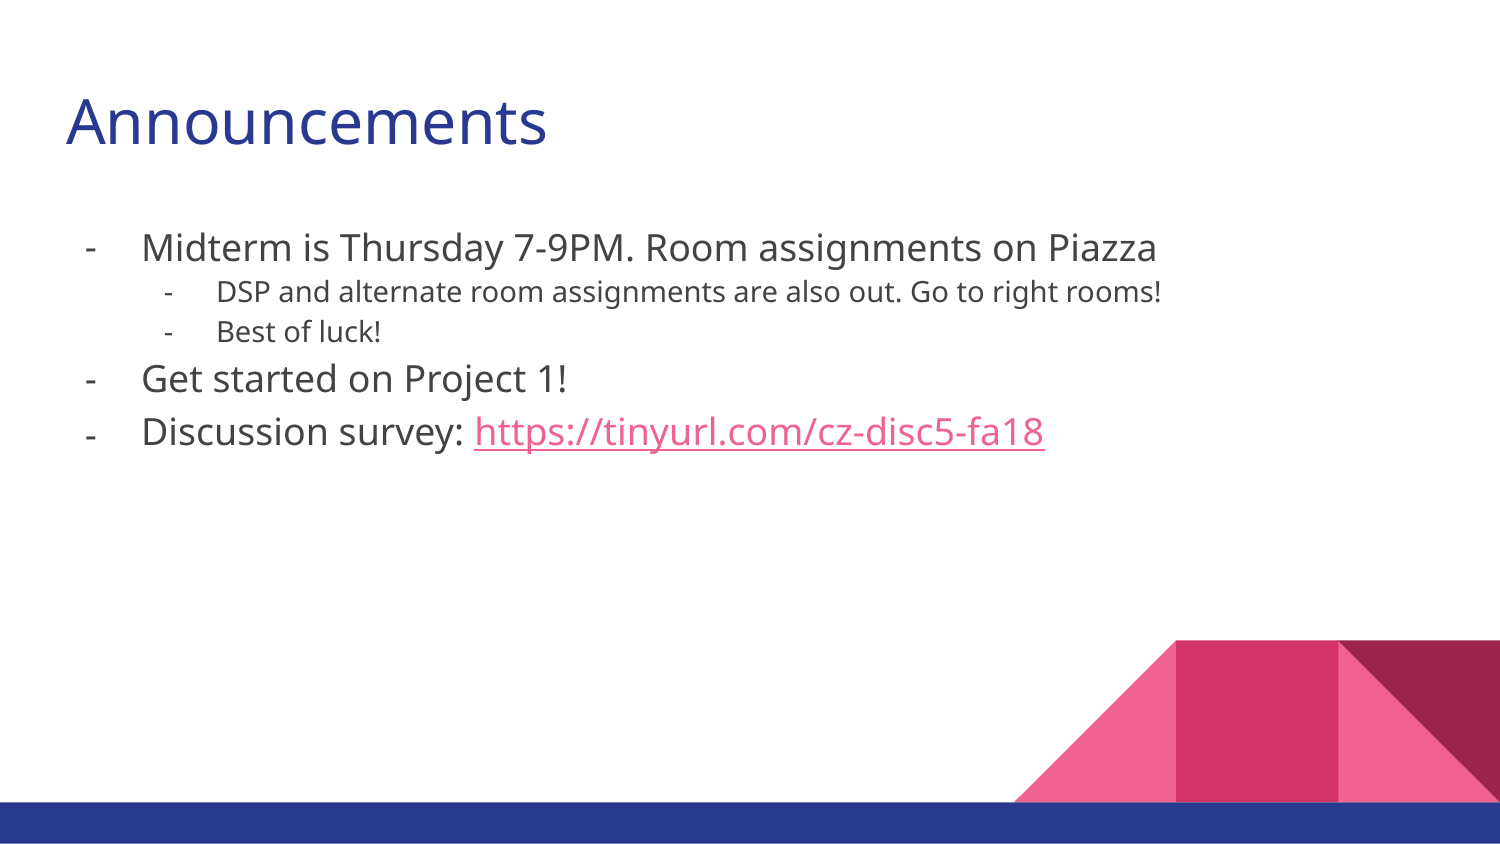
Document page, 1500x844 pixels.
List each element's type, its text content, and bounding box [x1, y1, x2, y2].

list Midterm is Thursday 7-9PM. Room assignments on Piazza DSP and alternate room assignments are also out. Go to right rooms! Best of luck! Get started on Project 1! Discussion survey: https://tinyurl.com/cz-disc5-fa18 [51, 201, 1449, 750]
title Announcements [51, 67, 1449, 167]
